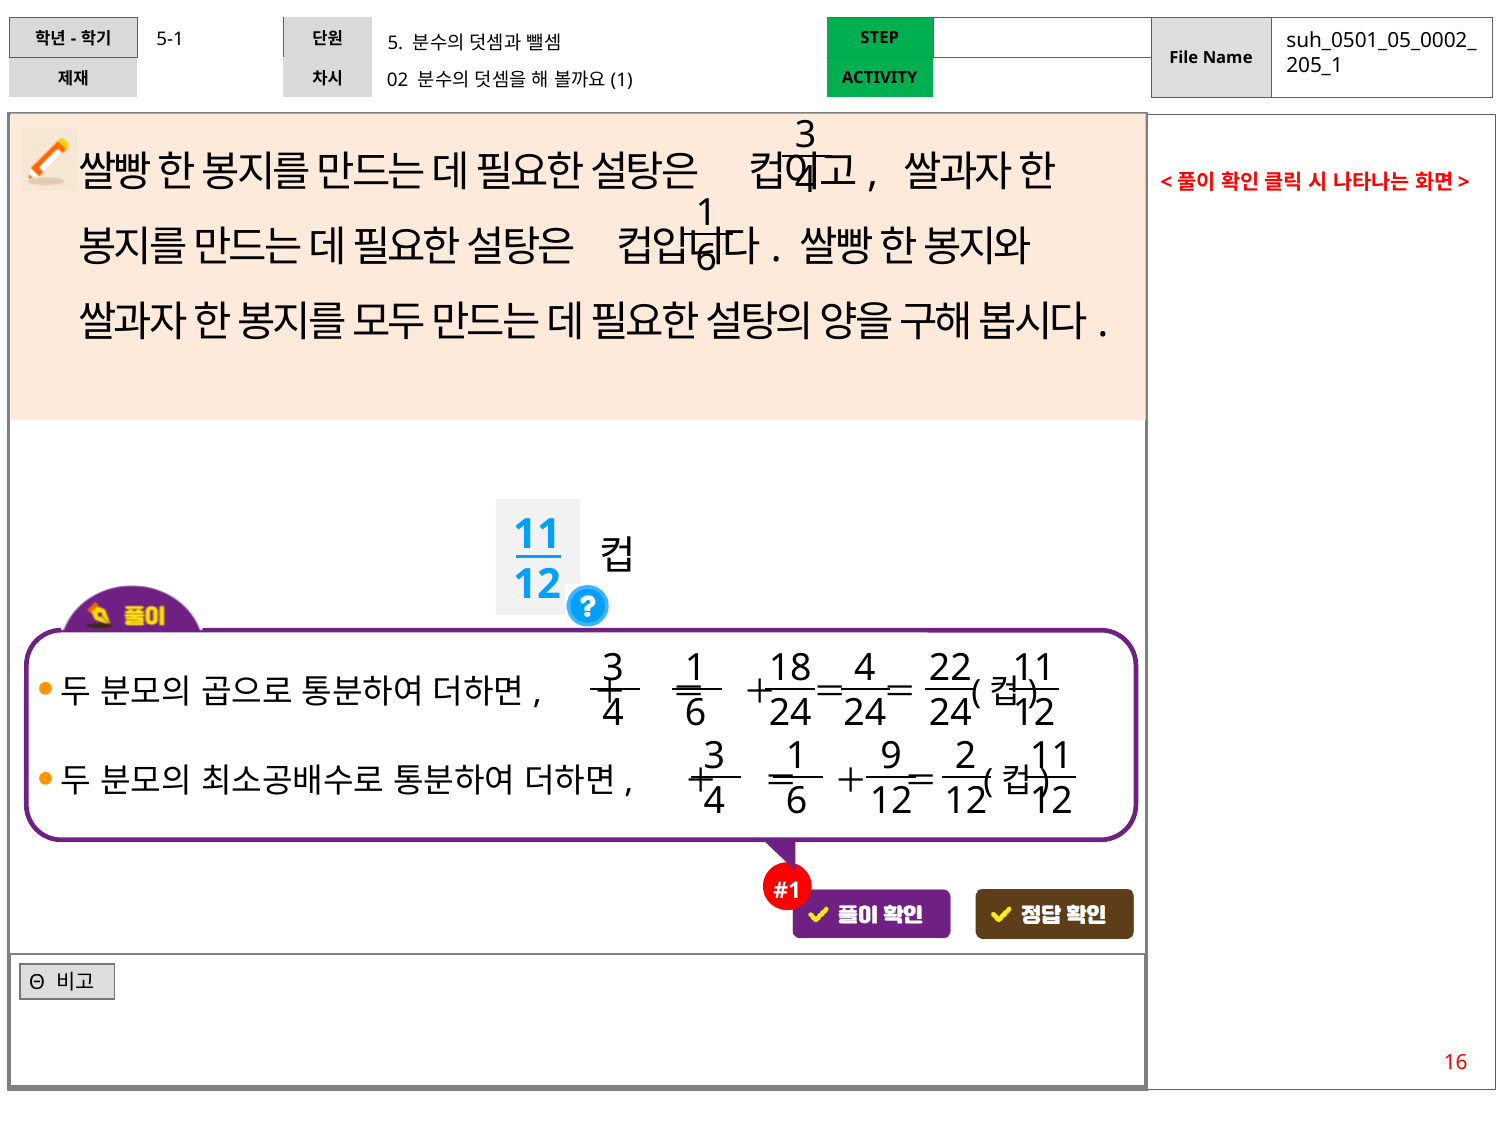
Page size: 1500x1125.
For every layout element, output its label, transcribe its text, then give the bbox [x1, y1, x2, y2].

text_box 5. 분수의 덧셈과 뺄셈 [372, 23, 828, 48]
text_box 1 6 [673, 180, 740, 286]
text_box 5-1 [141, 18, 284, 55]
picture [789, 885, 952, 942]
picture [38, 680, 54, 698]
text_box #1 [760, 879, 814, 913]
text_box 02 분수의 덧셈을 해 볼까요(1) [372, 60, 821, 96]
text_box 컵 [584, 522, 650, 580]
text_box [9, 112, 1148, 423]
text_box [1150, 201, 1500, 326]
picture [22, 128, 77, 192]
text_box 쌀빵 한 봉지를 만드는 데 필요한 설탕은 컵이고, 쌀과자 한 봉지를 만드는 데 필요한 설탕은 컵입니다. 쌀빵 한 봉지와 쌀과자 한 봉지를 모두 만드는 데 필요한 설탕의 양을 구해 봅시다. [63, 112, 1150, 353]
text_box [26, 581, 1137, 871]
text_box 3 4 [772, 102, 839, 208]
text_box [495, 498, 579, 580]
text_box <풀이 확인 클릭 시 나타나는 화면> [1150, 160, 1500, 201]
picture [38, 770, 54, 788]
text_box suh_0501_05_0002_205_1 [1271, 18, 1500, 84]
picture [973, 885, 1137, 940]
